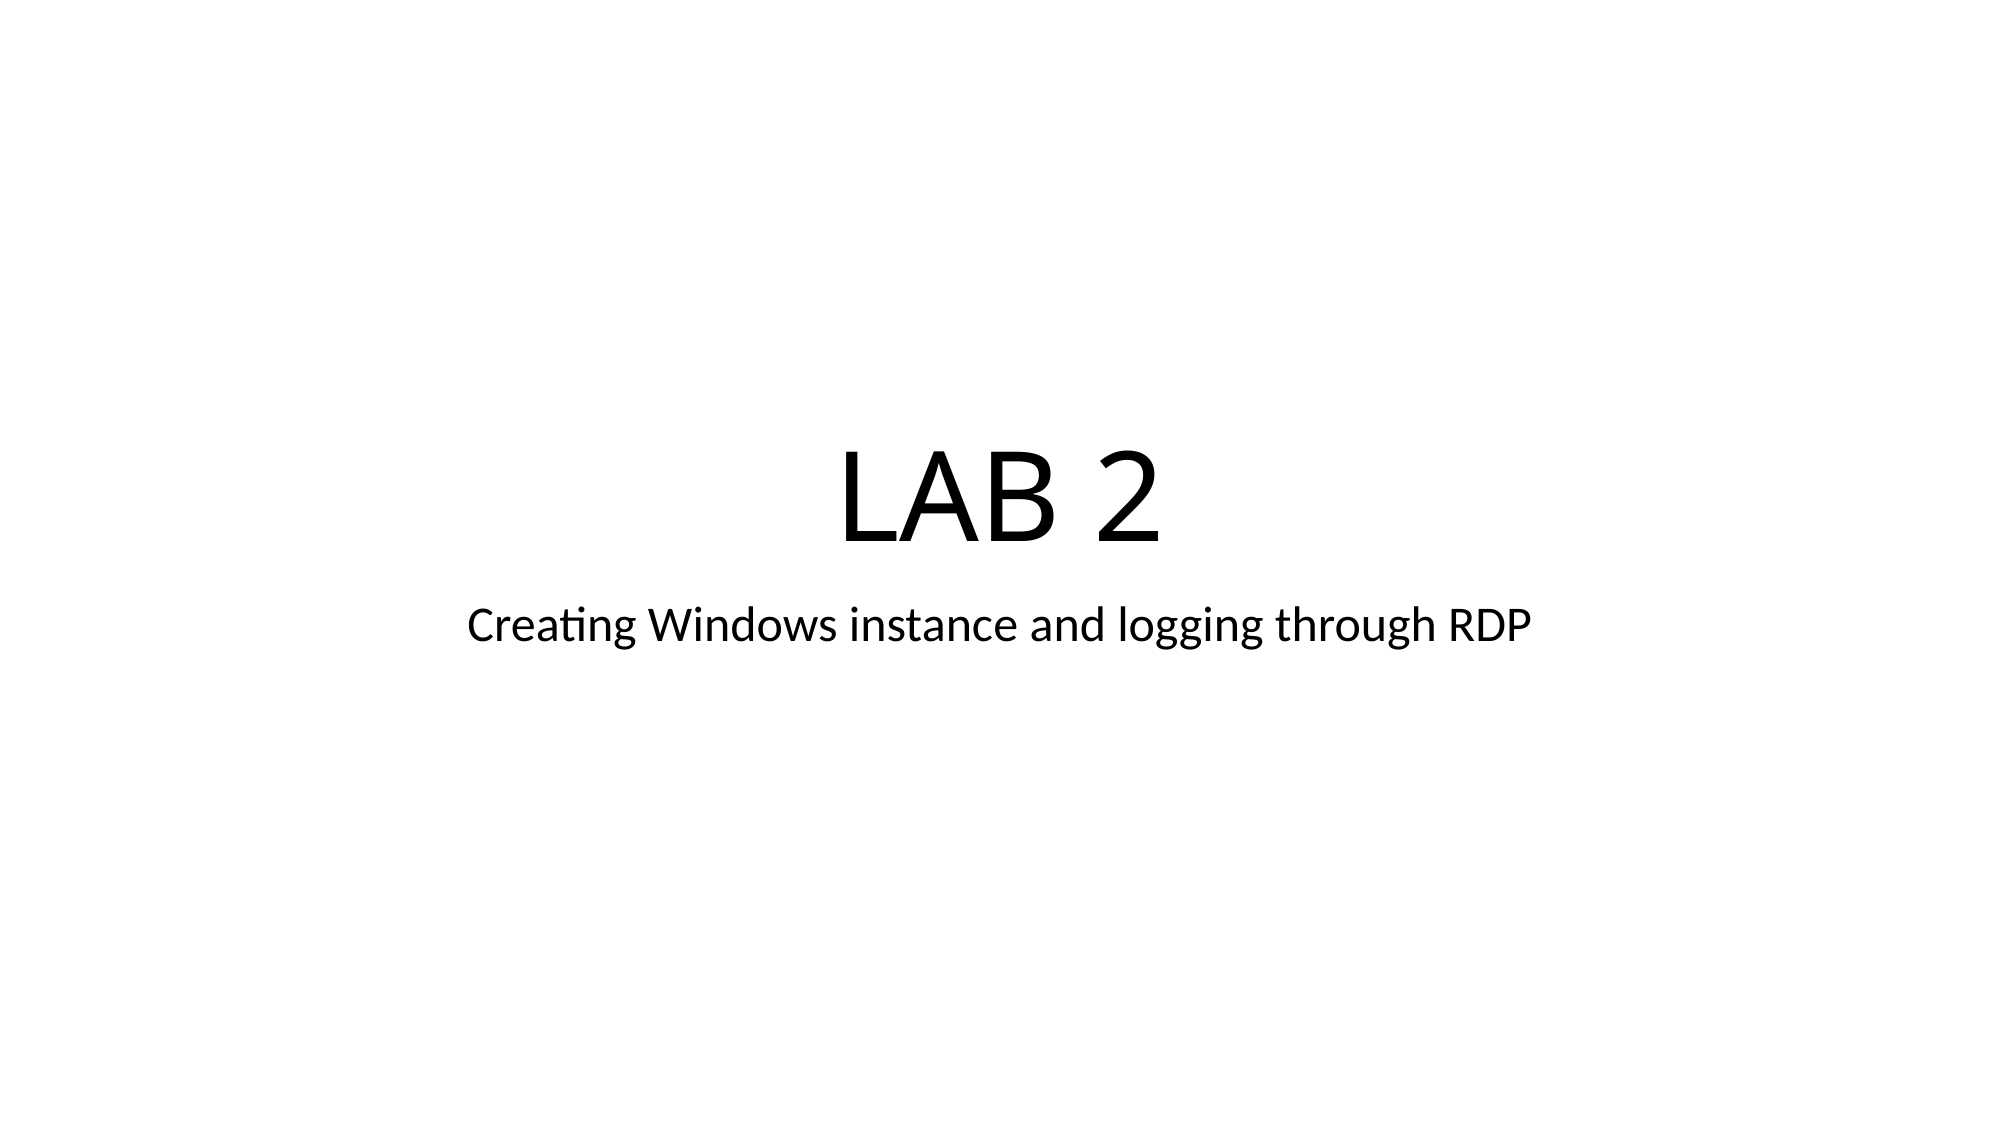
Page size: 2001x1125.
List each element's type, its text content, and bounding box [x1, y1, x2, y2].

title LAB 2 [249, 184, 1750, 576]
subtitle Creating Windows instance and logging through RDP [249, 590, 1750, 863]
